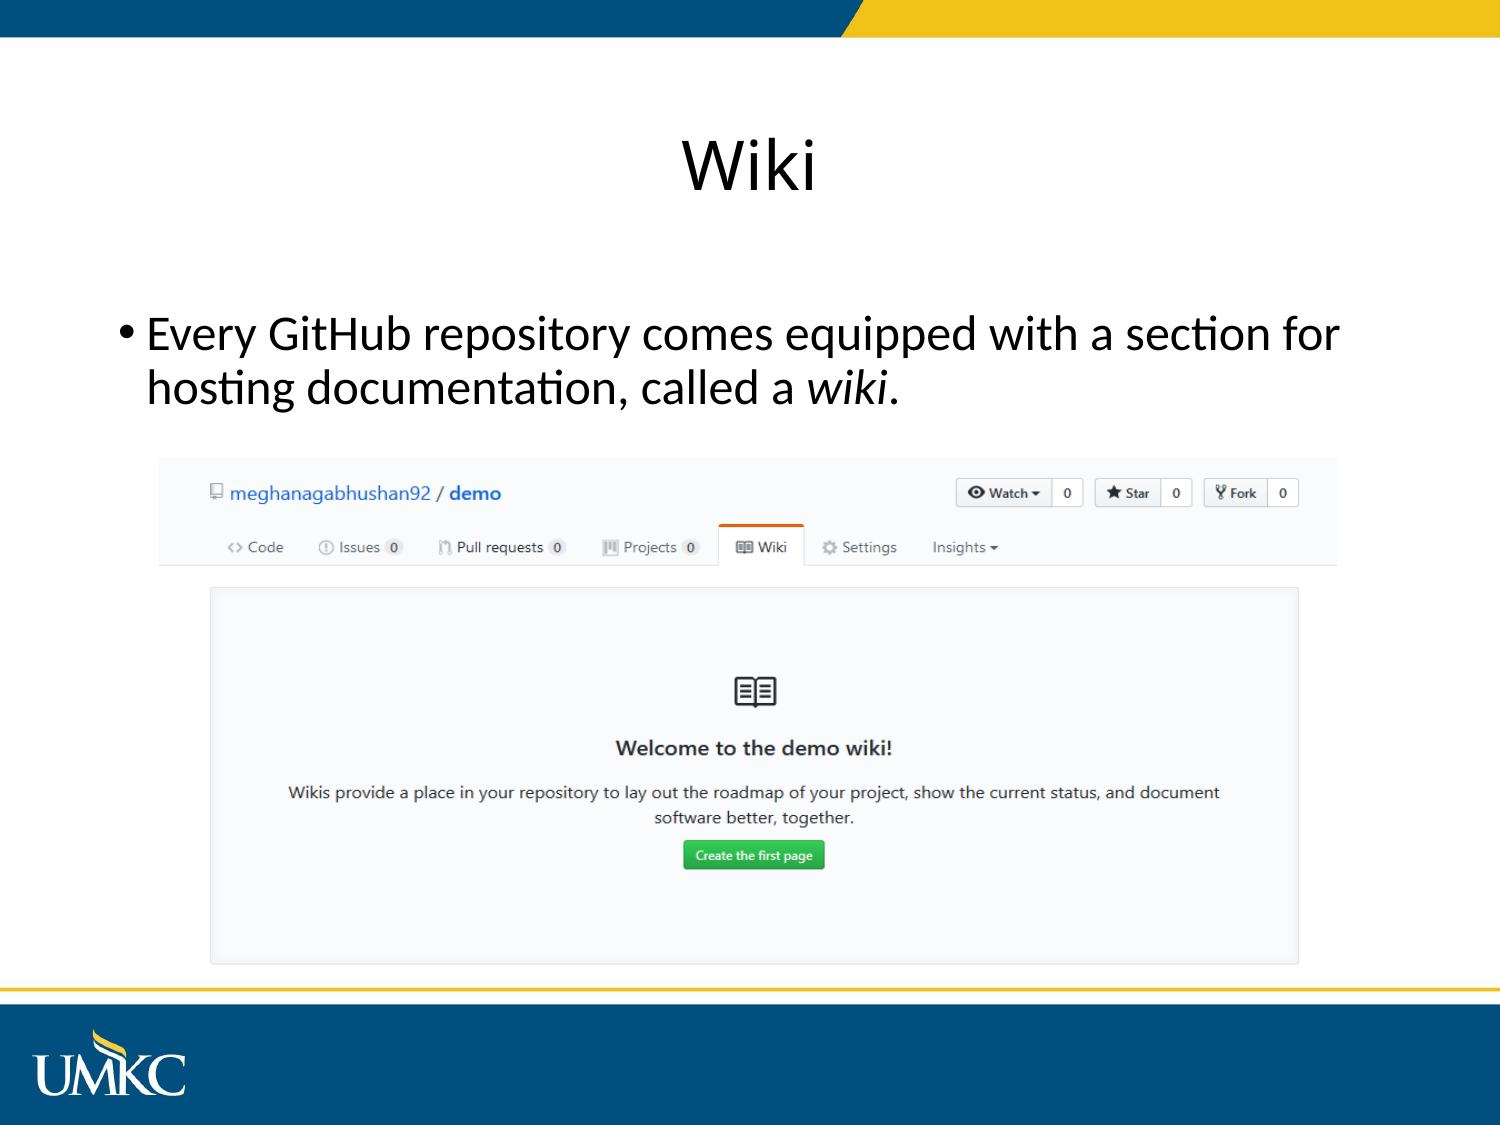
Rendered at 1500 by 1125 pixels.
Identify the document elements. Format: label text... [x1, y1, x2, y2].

picture [0, 0, 1500, 1125]
list Every GitHub repository comes equipped with a section for hosting documentation, called a wiki. [103, 299, 1397, 1014]
title Wiki [103, 59, 1397, 278]
